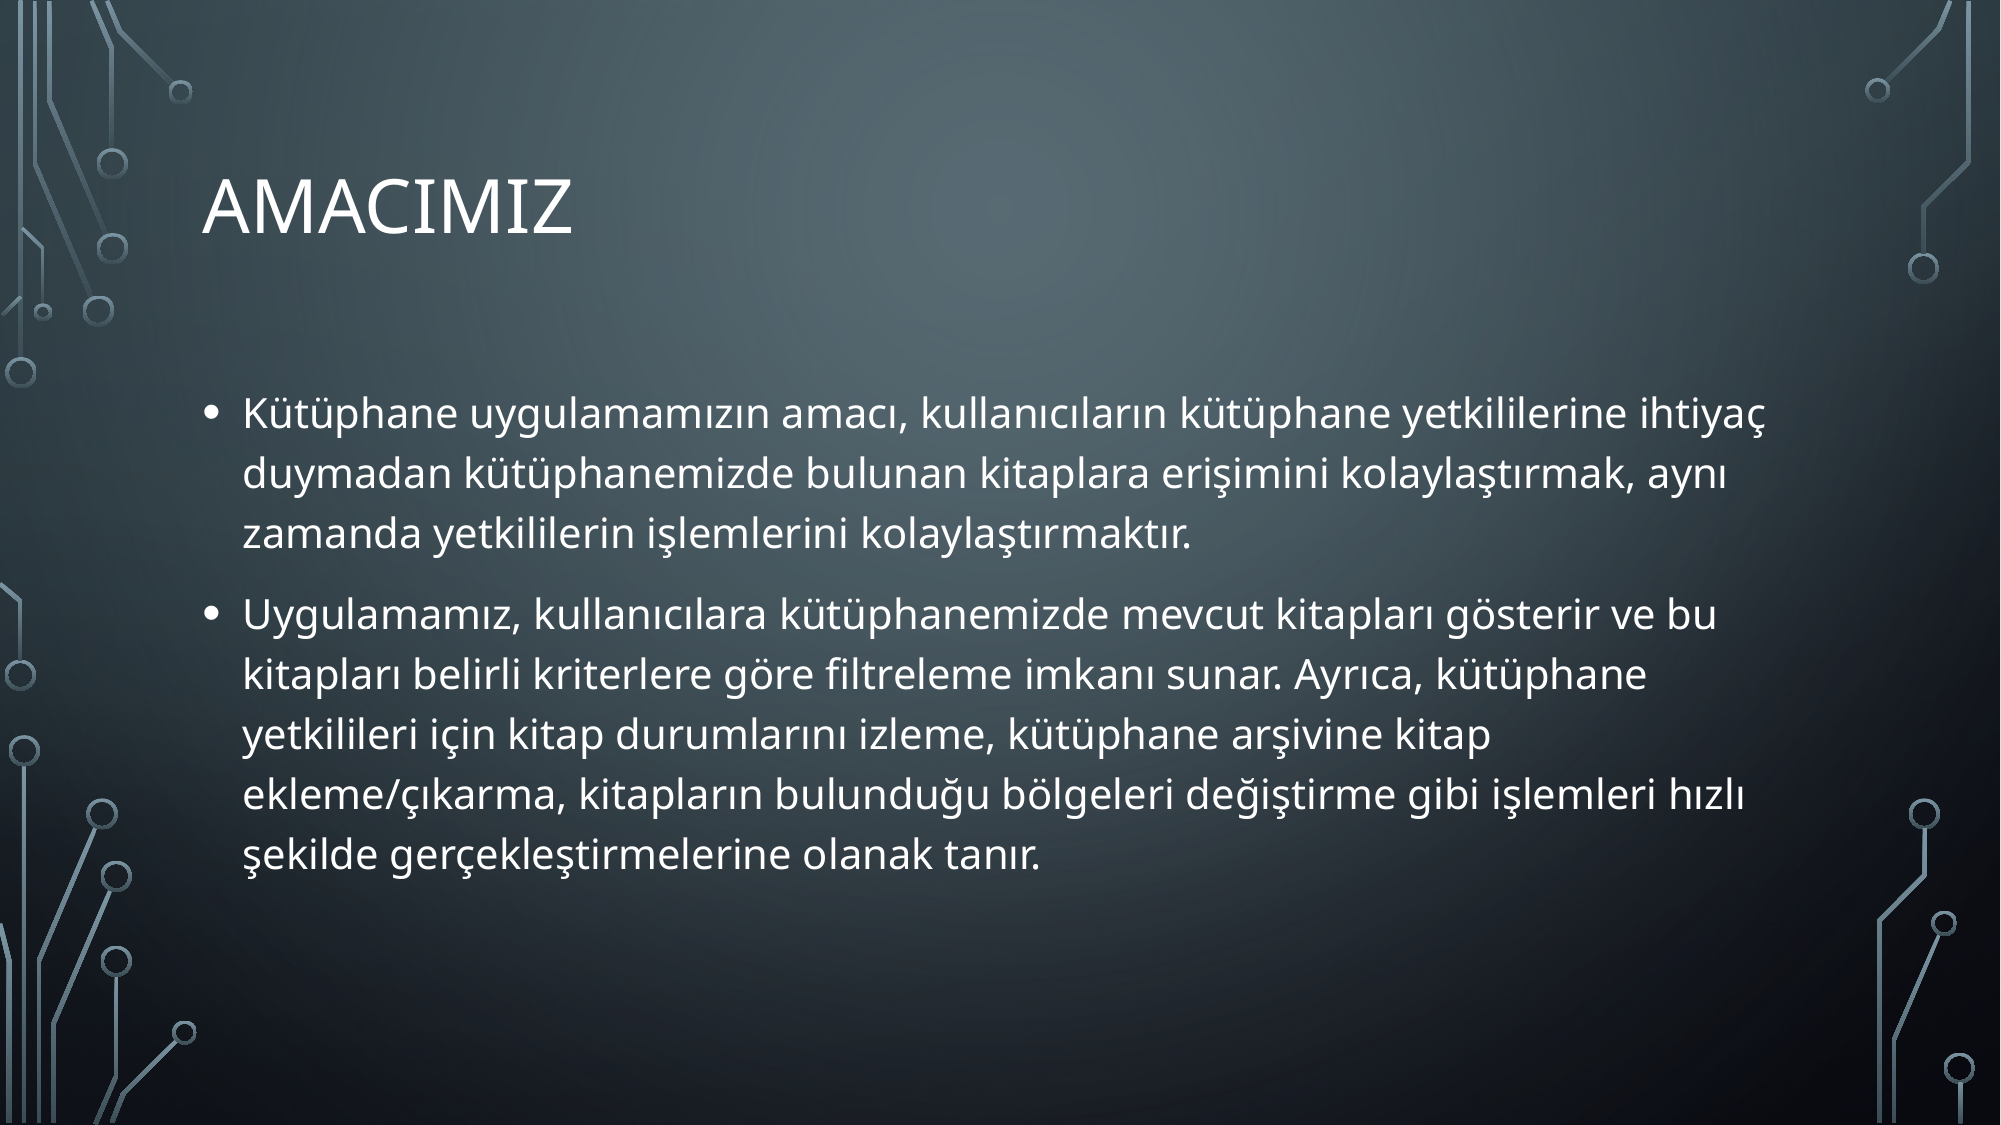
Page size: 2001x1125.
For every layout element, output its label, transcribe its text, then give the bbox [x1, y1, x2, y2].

title Amacımız [187, 87, 1813, 331]
list Kütüphane uygulamamızın amacı, kullanıcıların kütüphane yetkililerine ihtiyaç duymadan kütüphanemizde bulunan kitaplara erişimini kolaylaştırmak, aynı zamanda yetkililerin işlemlerini kolaylaştırmaktır. Uygulamamız, kullanıcılara kütüphanemizde mevcut kitapları gösterir ve bu kitapları belirli kriterlere göre filtreleme imkanı sunar. Ayrıca, kütüphane yetkilileri için kitap durumlarını izleme, kütüphane arşivine kitap ekleme/çıkarma, kitapların bulunduğu bölgeleri değiştirme gibi işlemleri hızlı şekilde gerçekleştirmelerine olanak tanır. [187, 369, 1813, 950]
